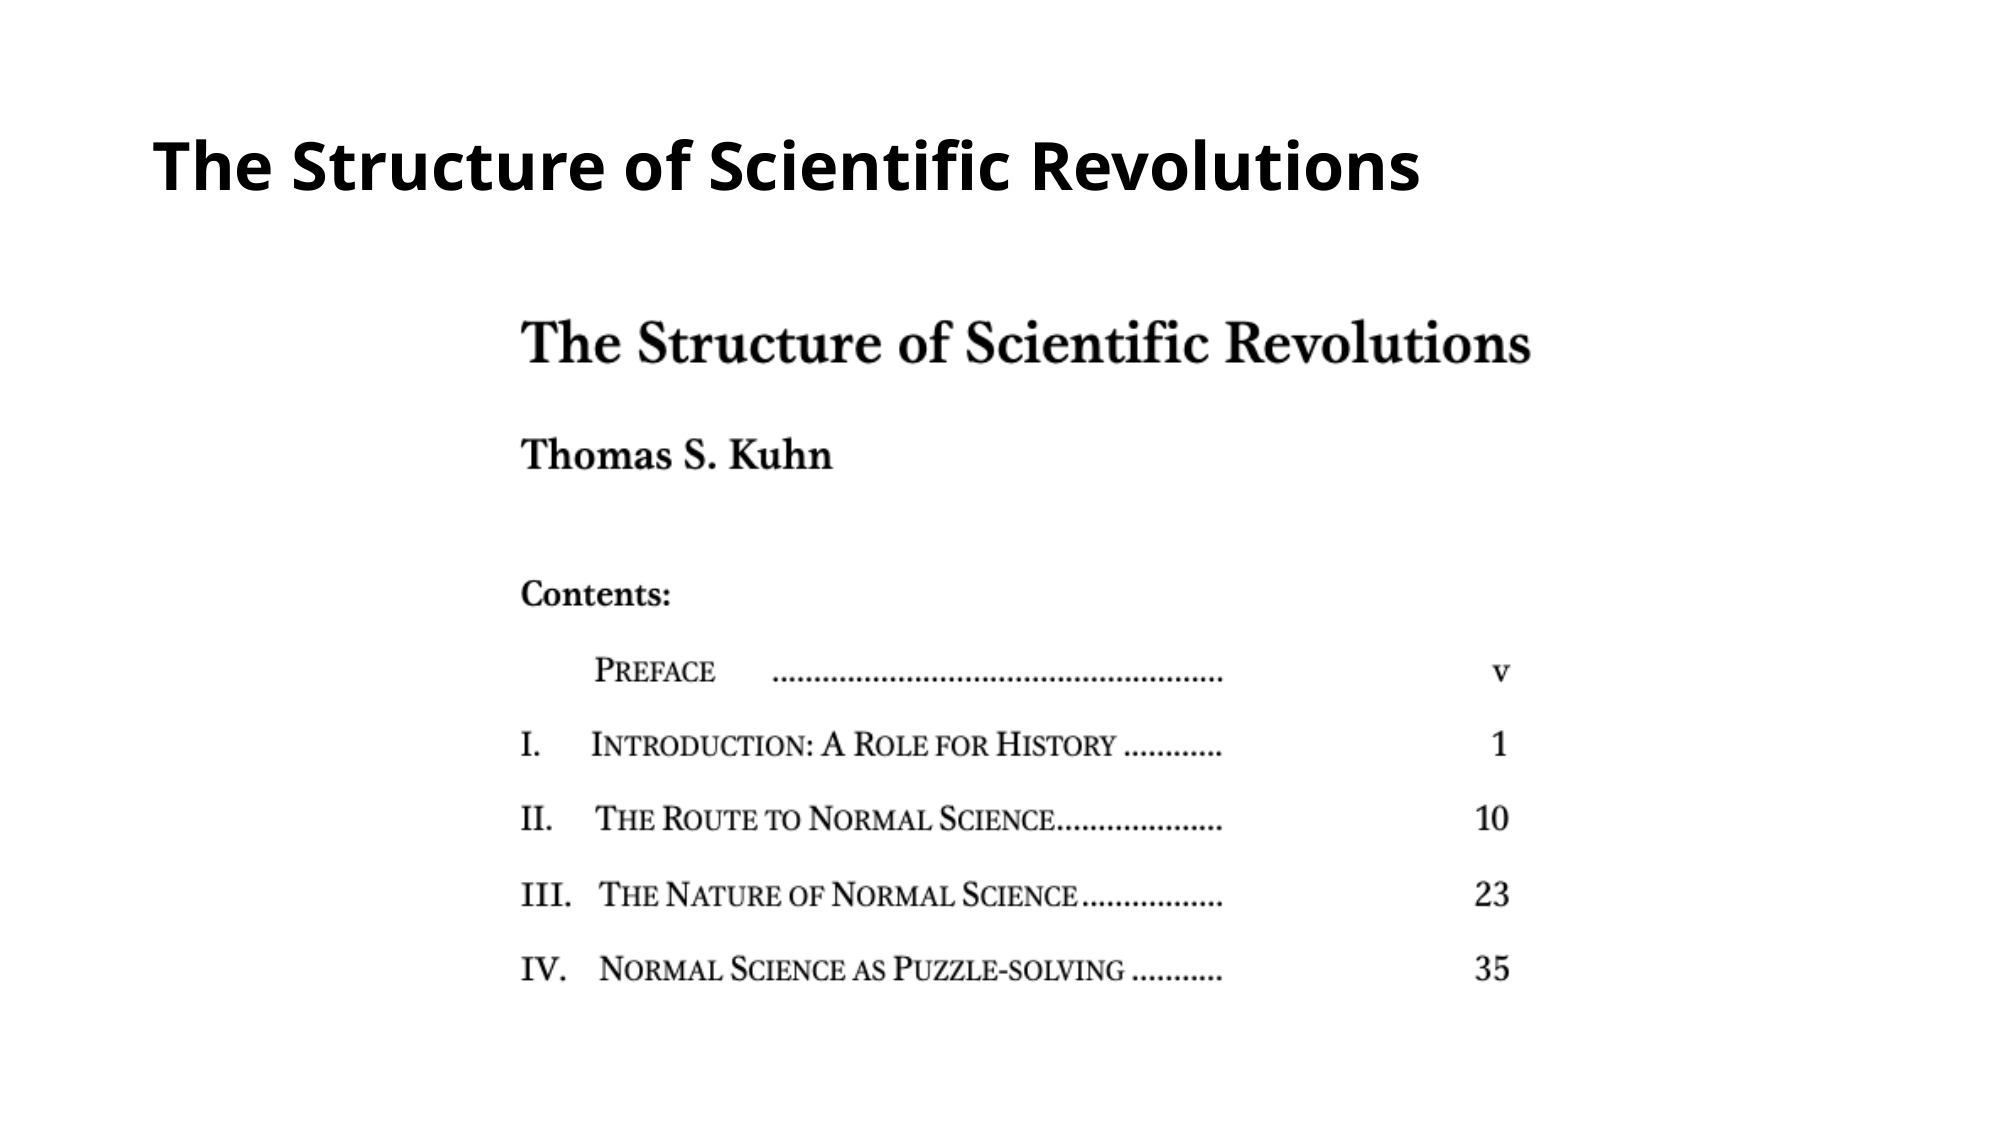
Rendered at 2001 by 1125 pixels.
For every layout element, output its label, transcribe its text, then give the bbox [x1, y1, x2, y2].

picture [395, 297, 1607, 1011]
title The Structure of Scientific Revolutions [137, 59, 1779, 278]
